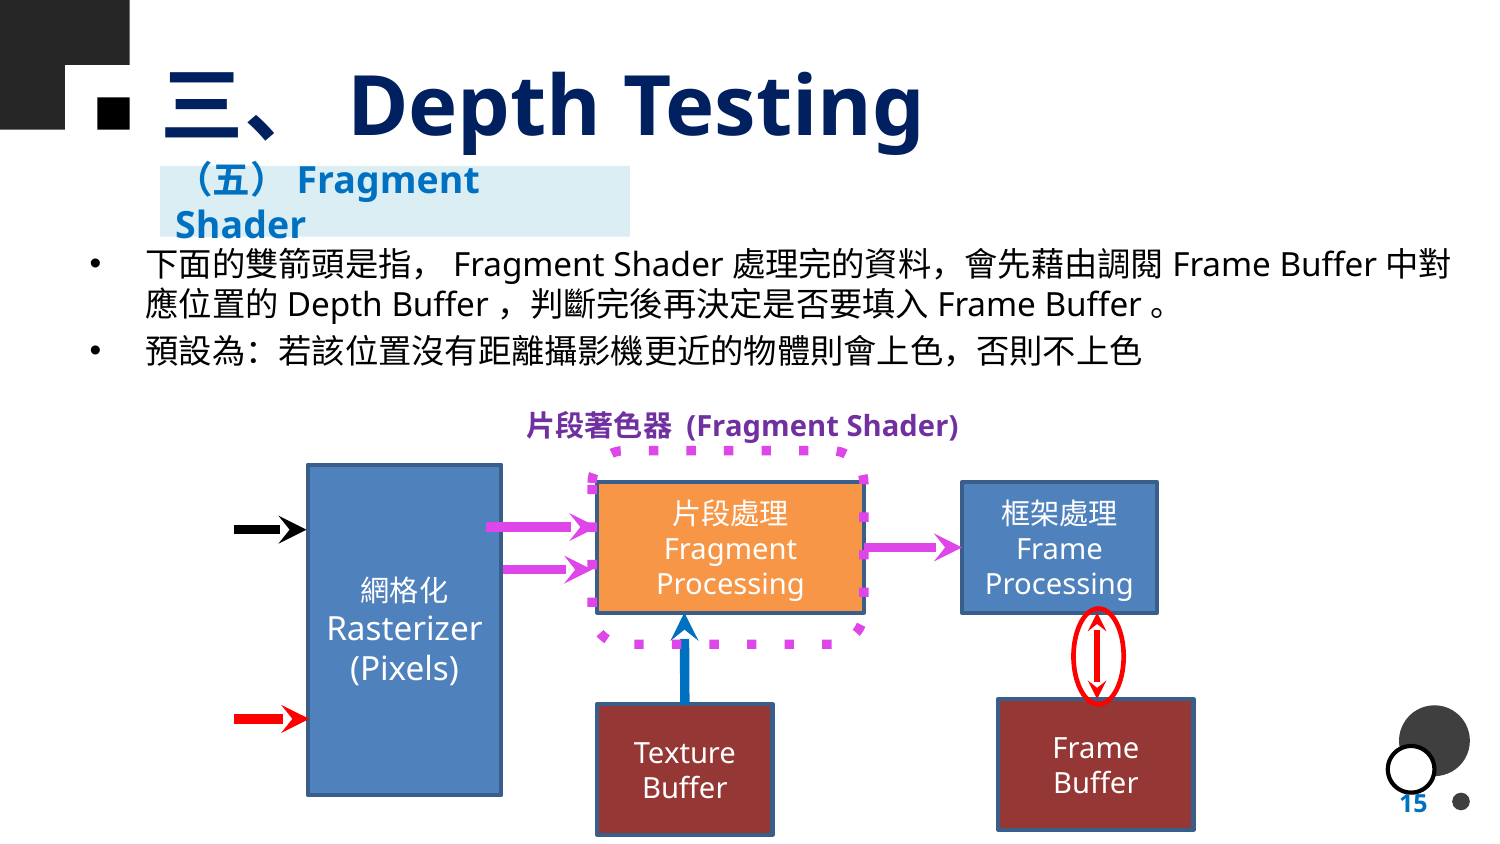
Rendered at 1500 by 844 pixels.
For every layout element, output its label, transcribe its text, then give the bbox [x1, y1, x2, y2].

title 三、Depth Testing [145, 32, 1093, 173]
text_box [0, 0, 130, 130]
text_box （五）Fragment Shader [160, 165, 630, 235]
text_box 下面的雙箭頭是指，Fragment Shader處理完的資料，會先藉由調閱Frame Buffer中對應位置的Depth Buffer，判斷完後再決定是否要填入Frame Buffer。 預設為：若該位置沒有距離攝影機更近的物體則會上色，否則不上色 [55, 235, 1500, 431]
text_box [233, 399, 1194, 835]
slide_number 15 [1199, 782, 1443, 827]
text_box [1387, 705, 1471, 811]
